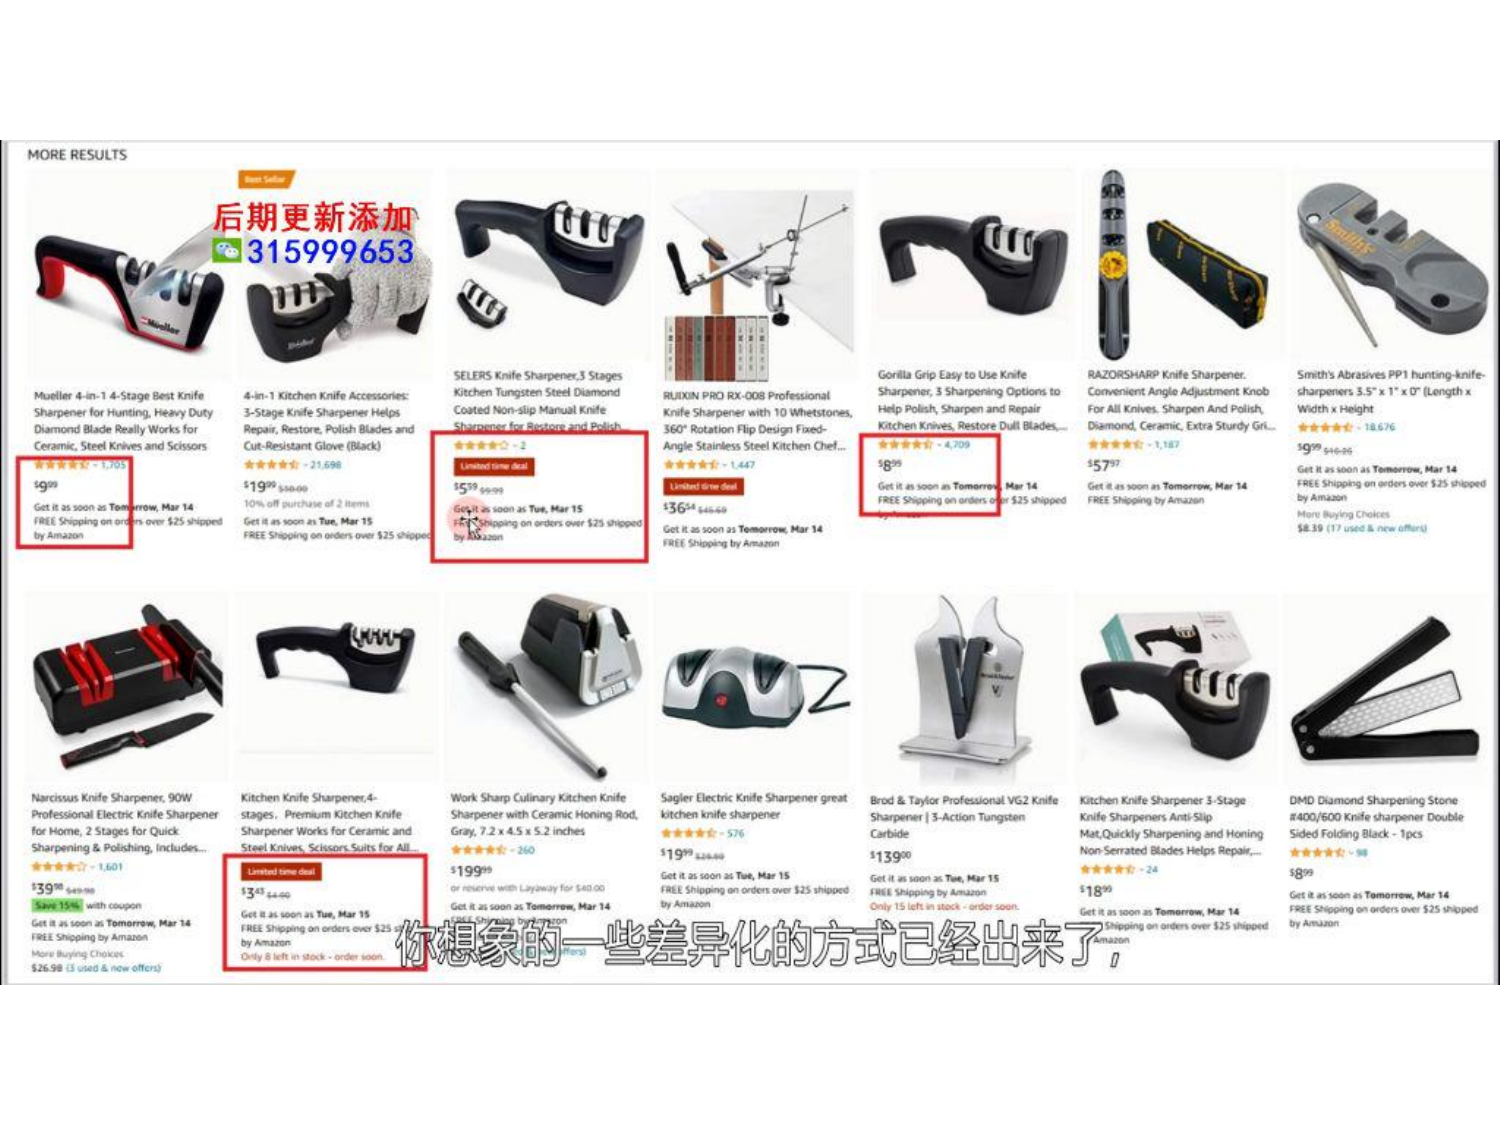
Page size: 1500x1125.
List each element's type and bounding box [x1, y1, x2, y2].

picture [0, 140, 1500, 985]
